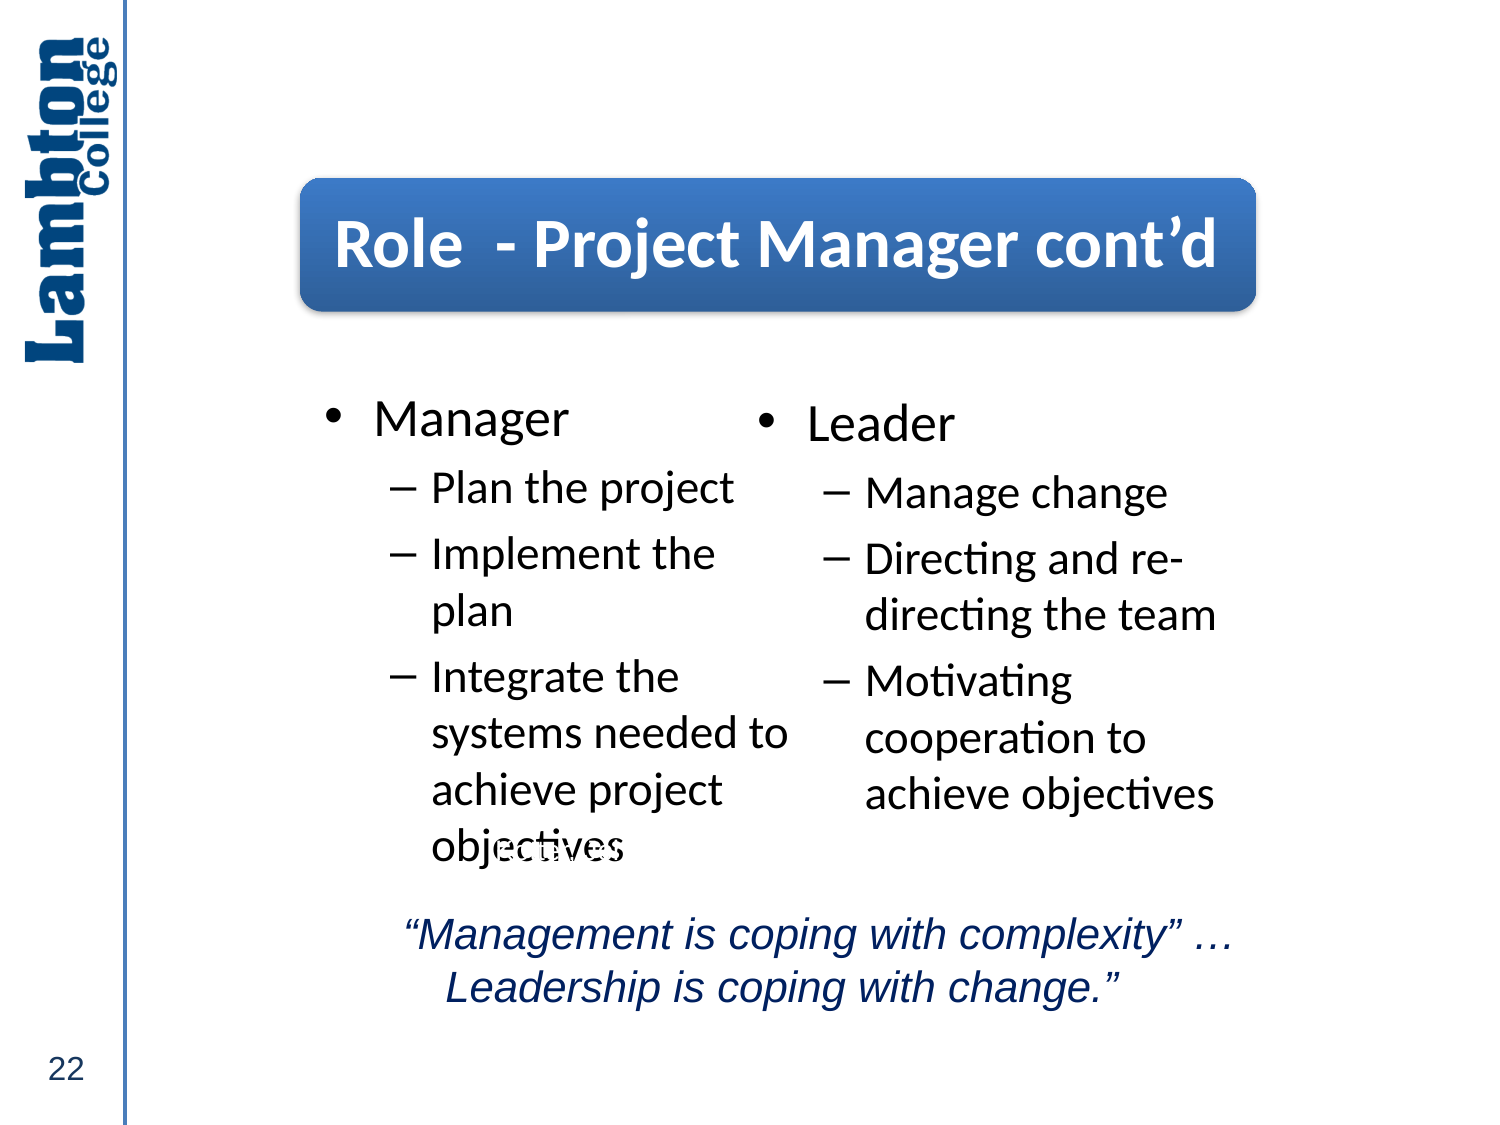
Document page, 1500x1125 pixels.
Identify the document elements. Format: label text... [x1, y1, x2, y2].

picture [25, 38, 116, 362]
list Leader Manage change Directing and re-directing the team Motivating cooperation to achieve objectives [742, 379, 1238, 825]
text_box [299, 174, 1257, 316]
text_box “Management is coping with complexity” … Leadership is coping with change.” [351, 978, 1289, 1019]
text_box Kotter, John, “What leaders really do”, Harvard Business Review, vol. 68 no. 3 (May-June 1990) , pp. 103-11. [476, 825, 1313, 937]
text_box “Management is coping with complexity” … Leadership is coping with change.” [351, 898, 476, 937]
list Manager Plan the project Implement the plan Integrate the systems needed to achieve project objectives [309, 375, 805, 882]
text_box [318, 937, 1322, 978]
slide_number 22 [24, 1037, 100, 1098]
